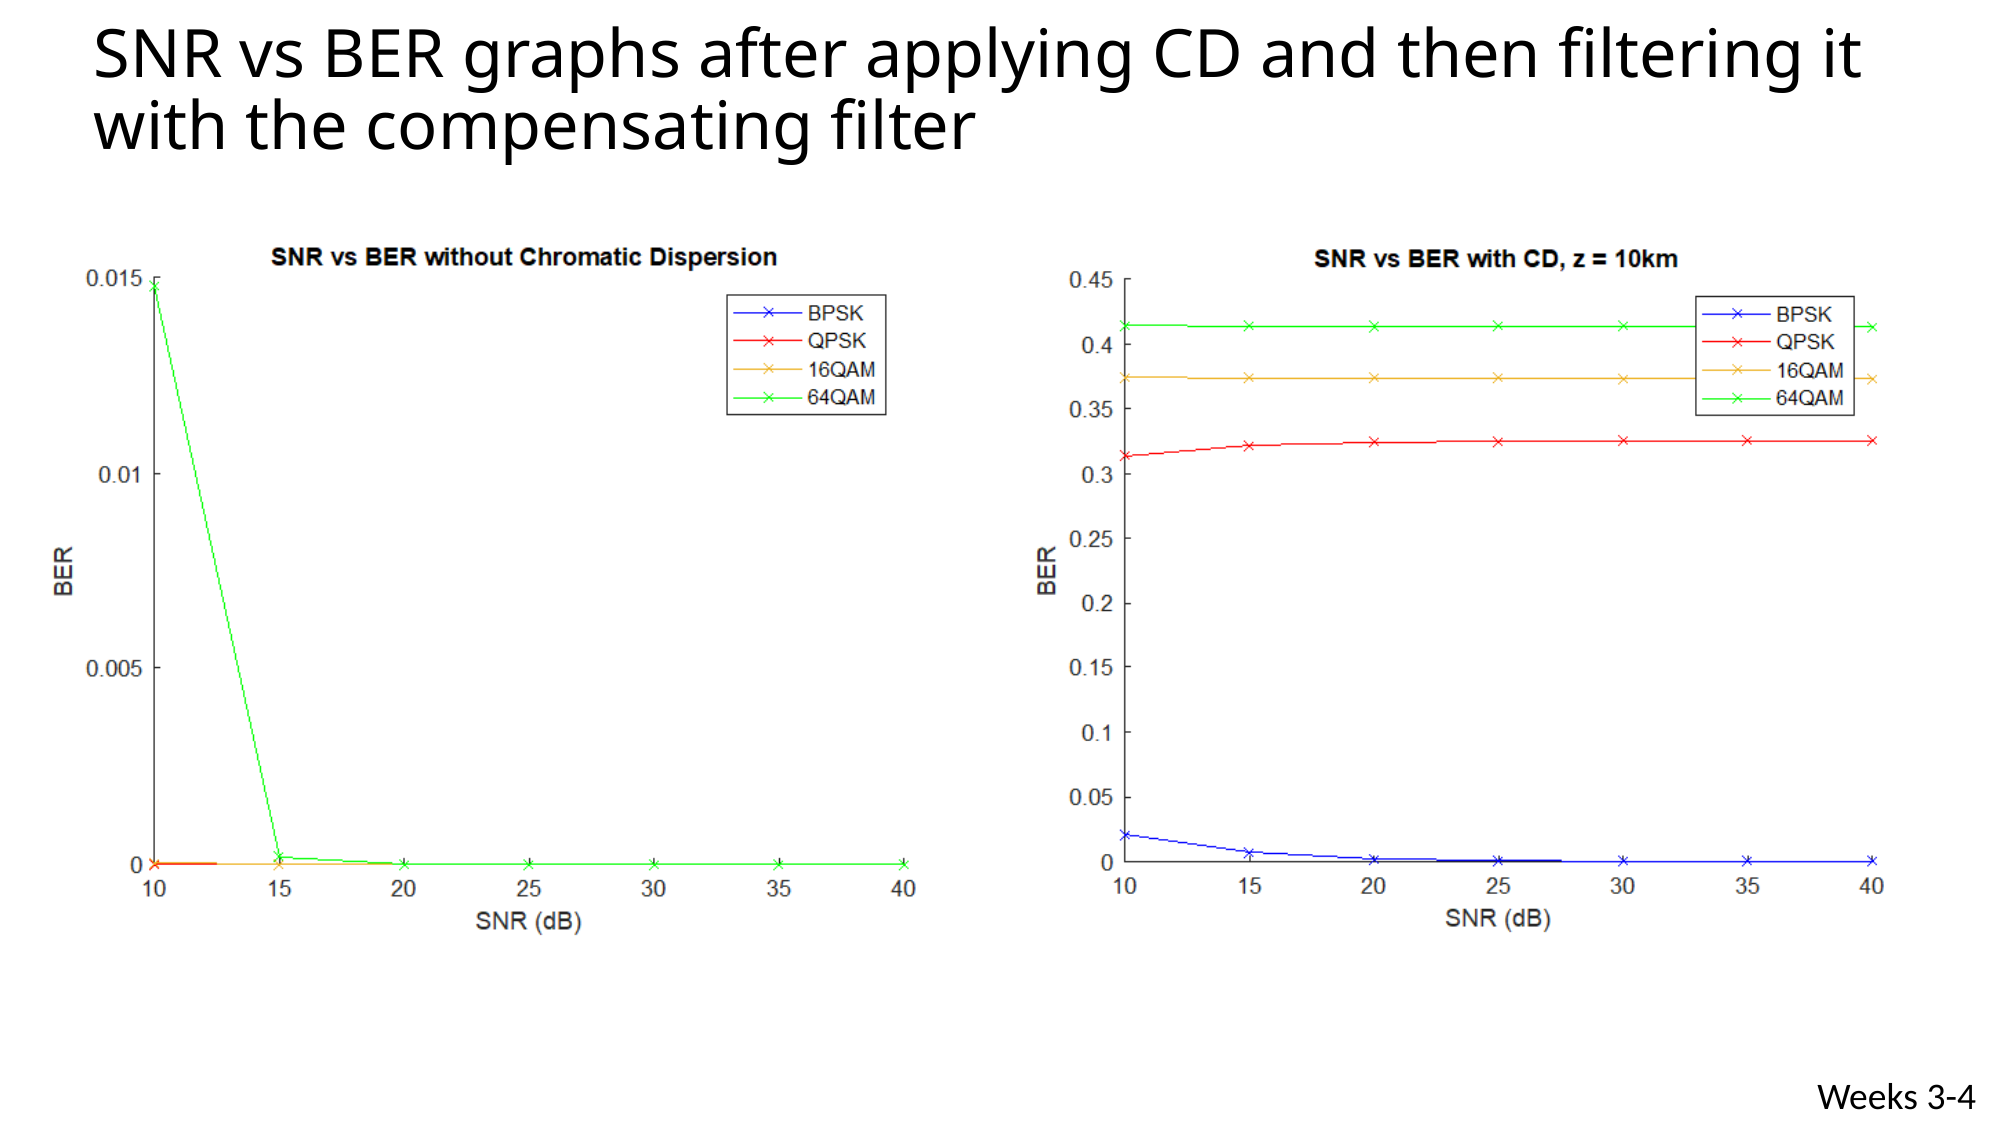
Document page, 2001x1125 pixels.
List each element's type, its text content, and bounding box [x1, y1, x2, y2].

title SNR vs BER graphs after applying CD and then filtering it with the compensating filter [78, 0, 1979, 217]
picture [999, 225, 1961, 939]
text_box Weeks 3-4 [1802, 1064, 2000, 1125]
picture [28, 223, 993, 942]
